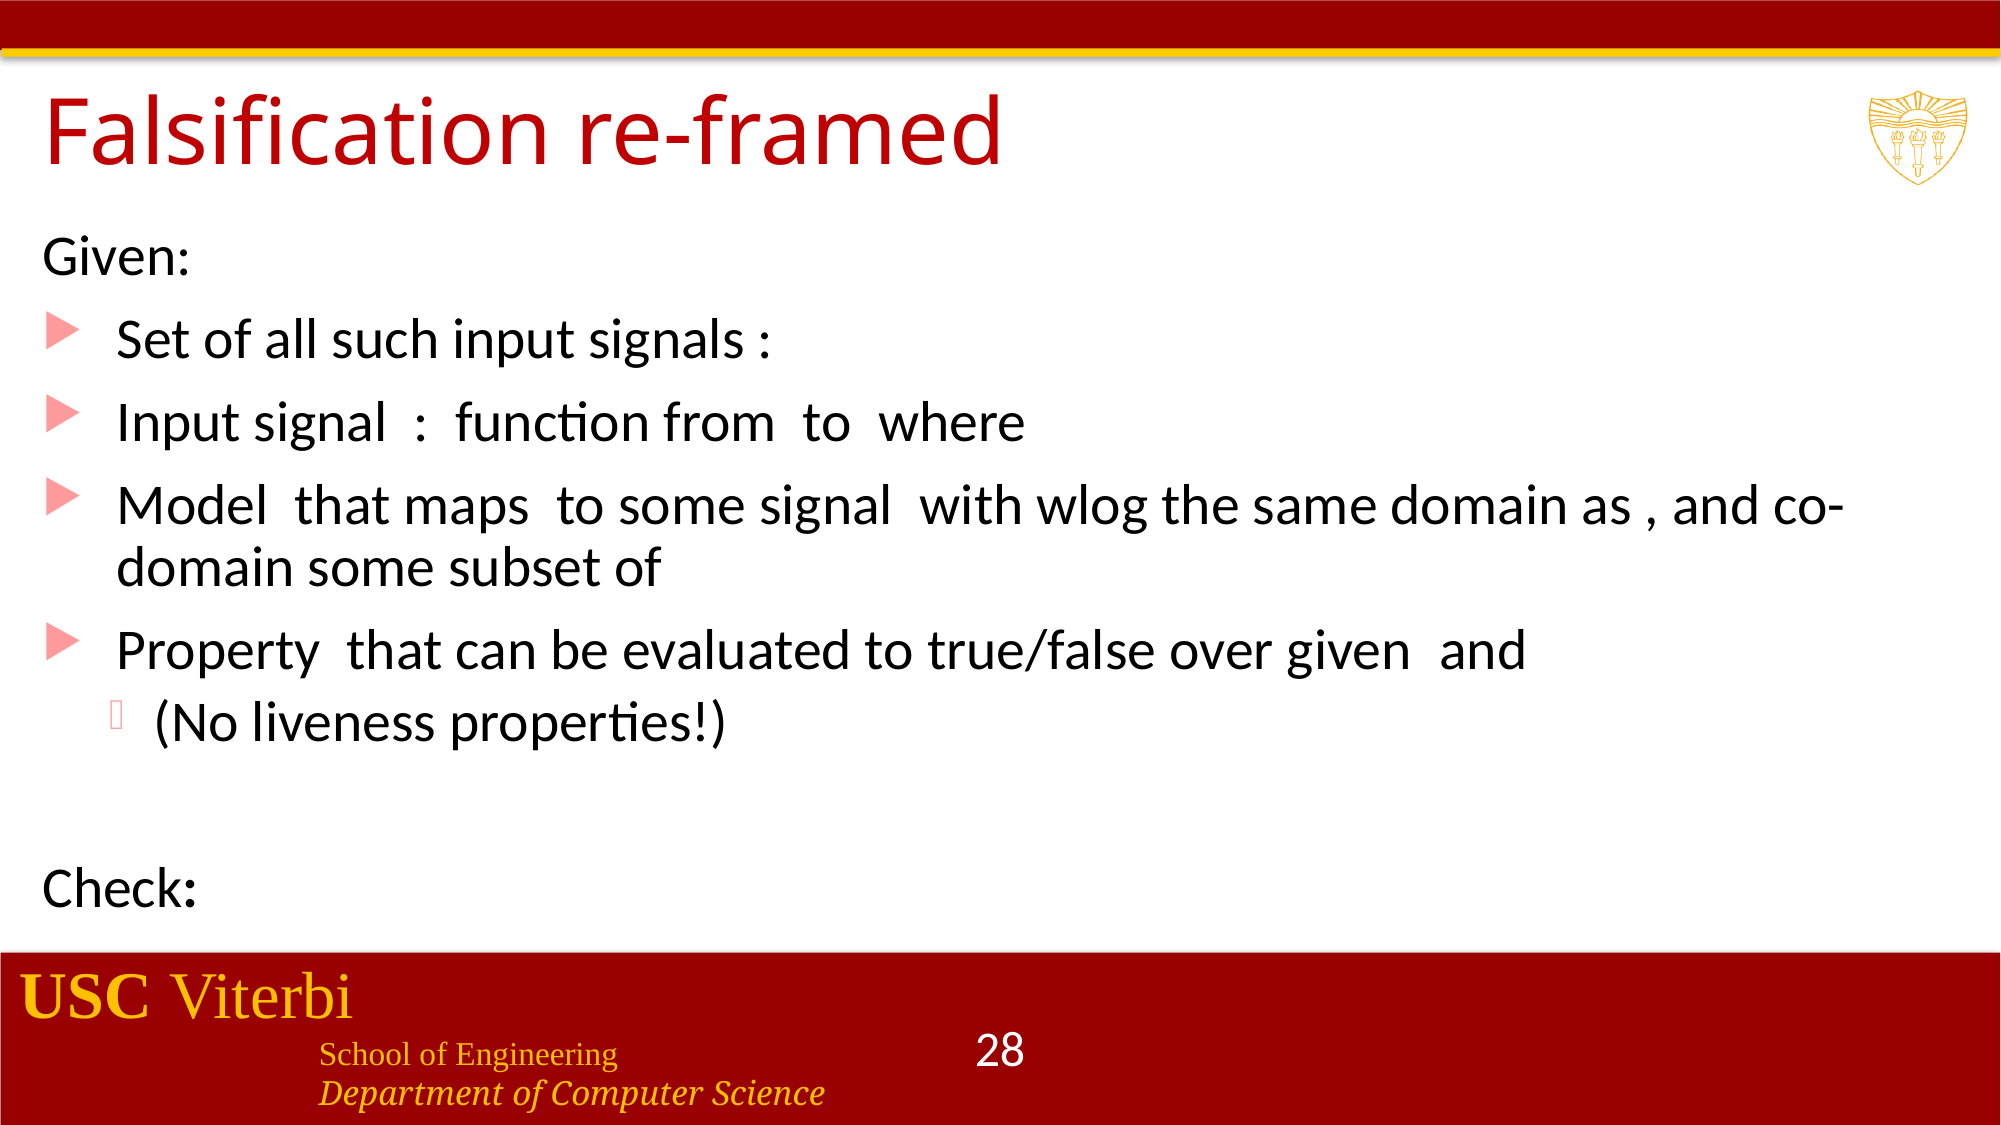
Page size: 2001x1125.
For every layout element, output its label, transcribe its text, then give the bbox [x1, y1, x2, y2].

picture [1836, 76, 2000, 199]
title Falsification re-framed [27, 70, 1819, 199]
slide_number 28 [774, 1016, 1225, 1077]
